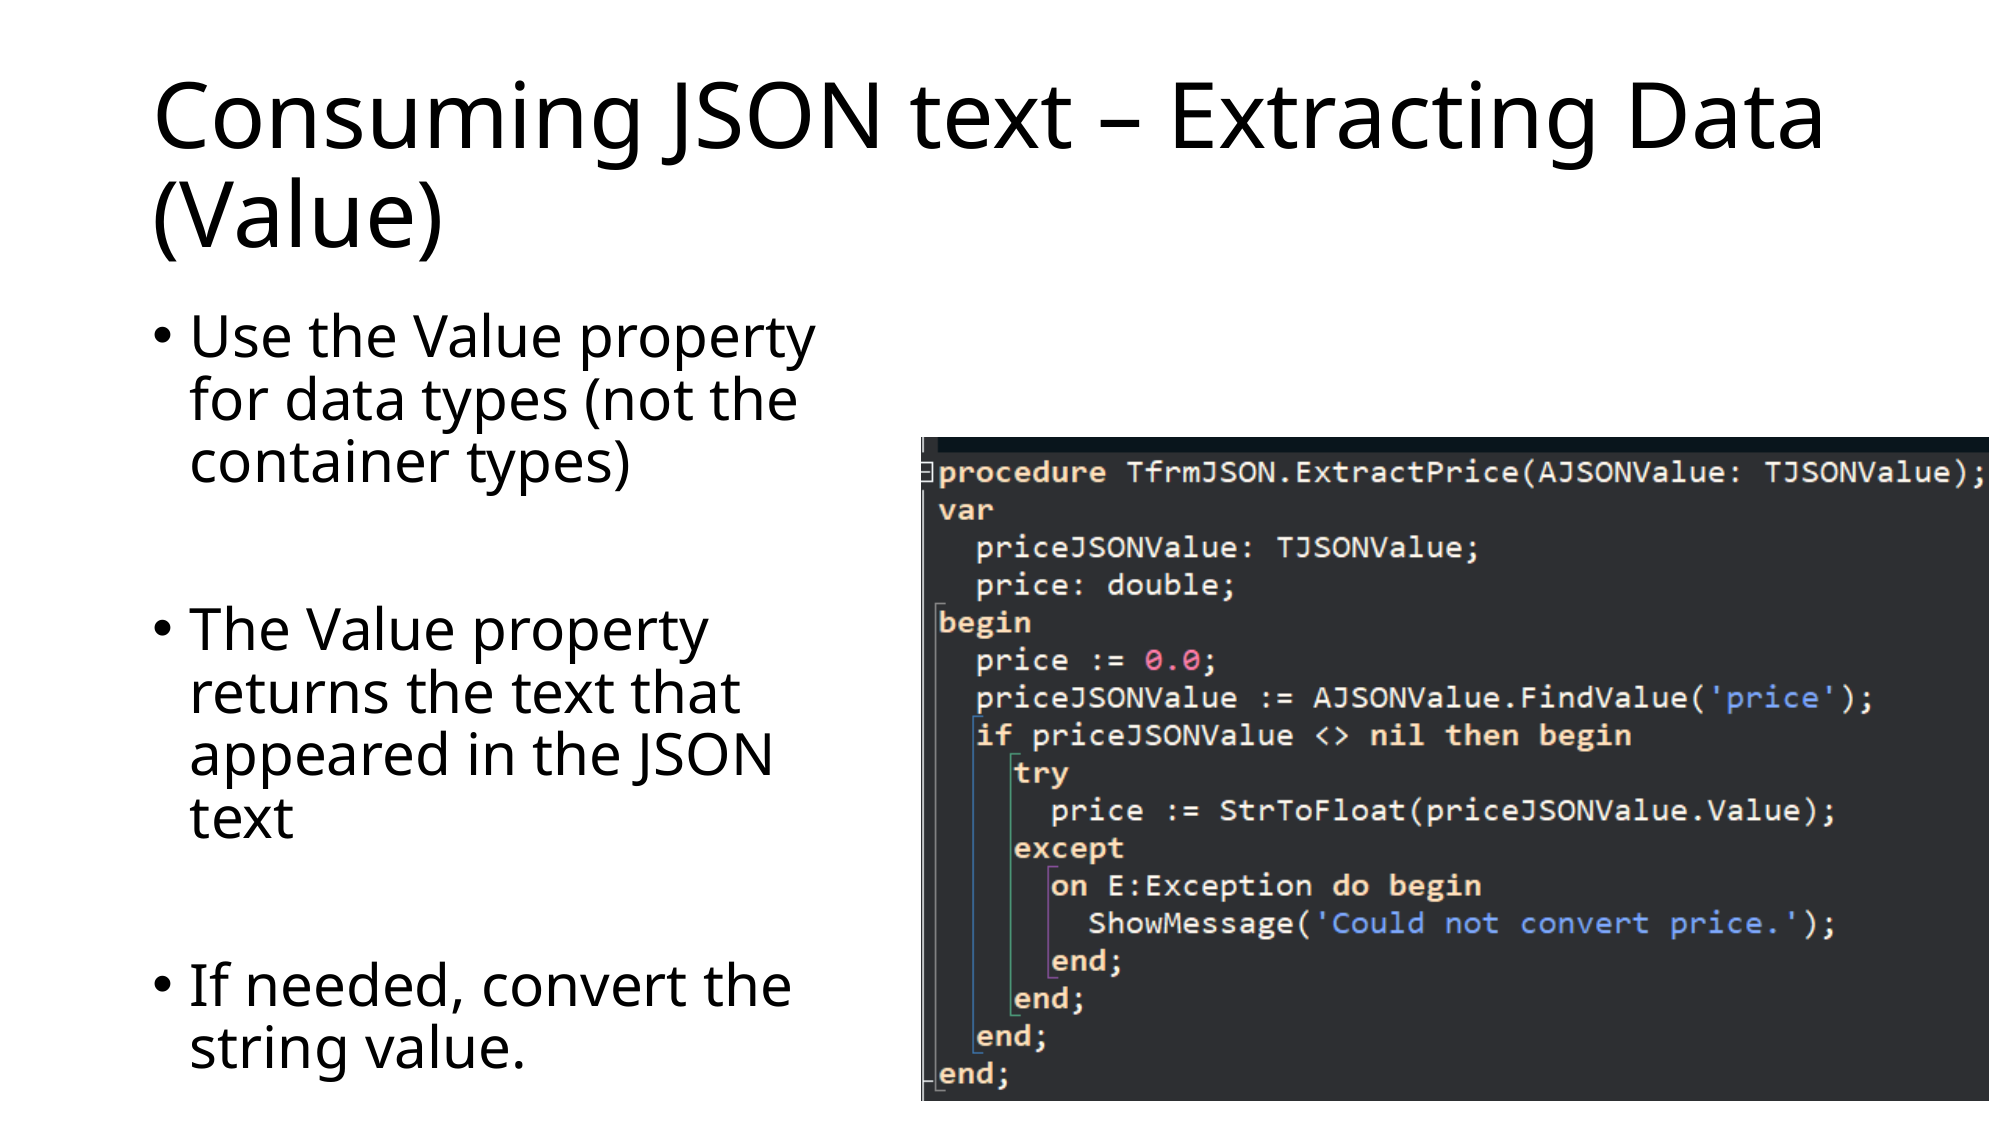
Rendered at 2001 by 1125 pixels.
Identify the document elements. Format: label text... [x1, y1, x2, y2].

title Consuming JSON text – Extracting Data (Value) [137, 59, 1863, 278]
picture [920, 437, 1989, 1101]
list Use the Value property for data types (not the container types) The Value property returns the text that appeared in the JSON text If needed, convert the string value. [137, 299, 884, 1101]
